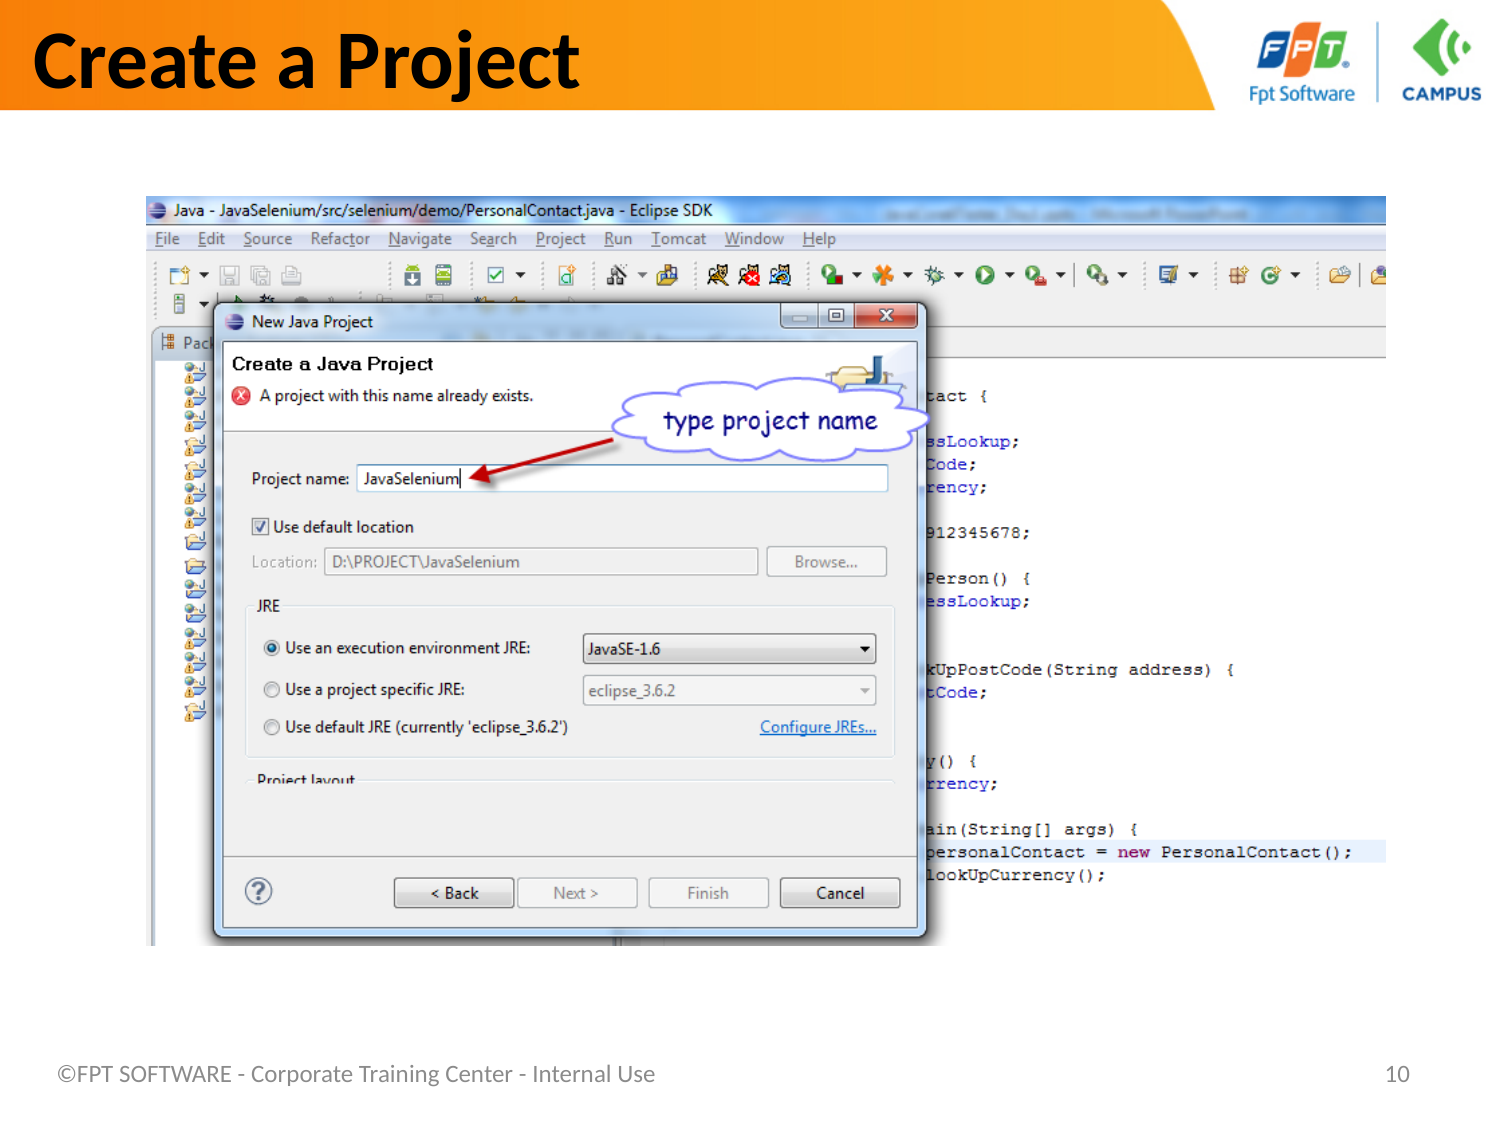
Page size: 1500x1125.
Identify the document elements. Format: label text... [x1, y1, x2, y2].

text_box Create a Project [18, 0, 1369, 149]
footer ©FPT SOFTWARE - Corporate Training Center - Internal Use [31, 1042, 682, 1103]
picture [0, 0, 1500, 1125]
slide_number 10 [1074, 1042, 1425, 1103]
